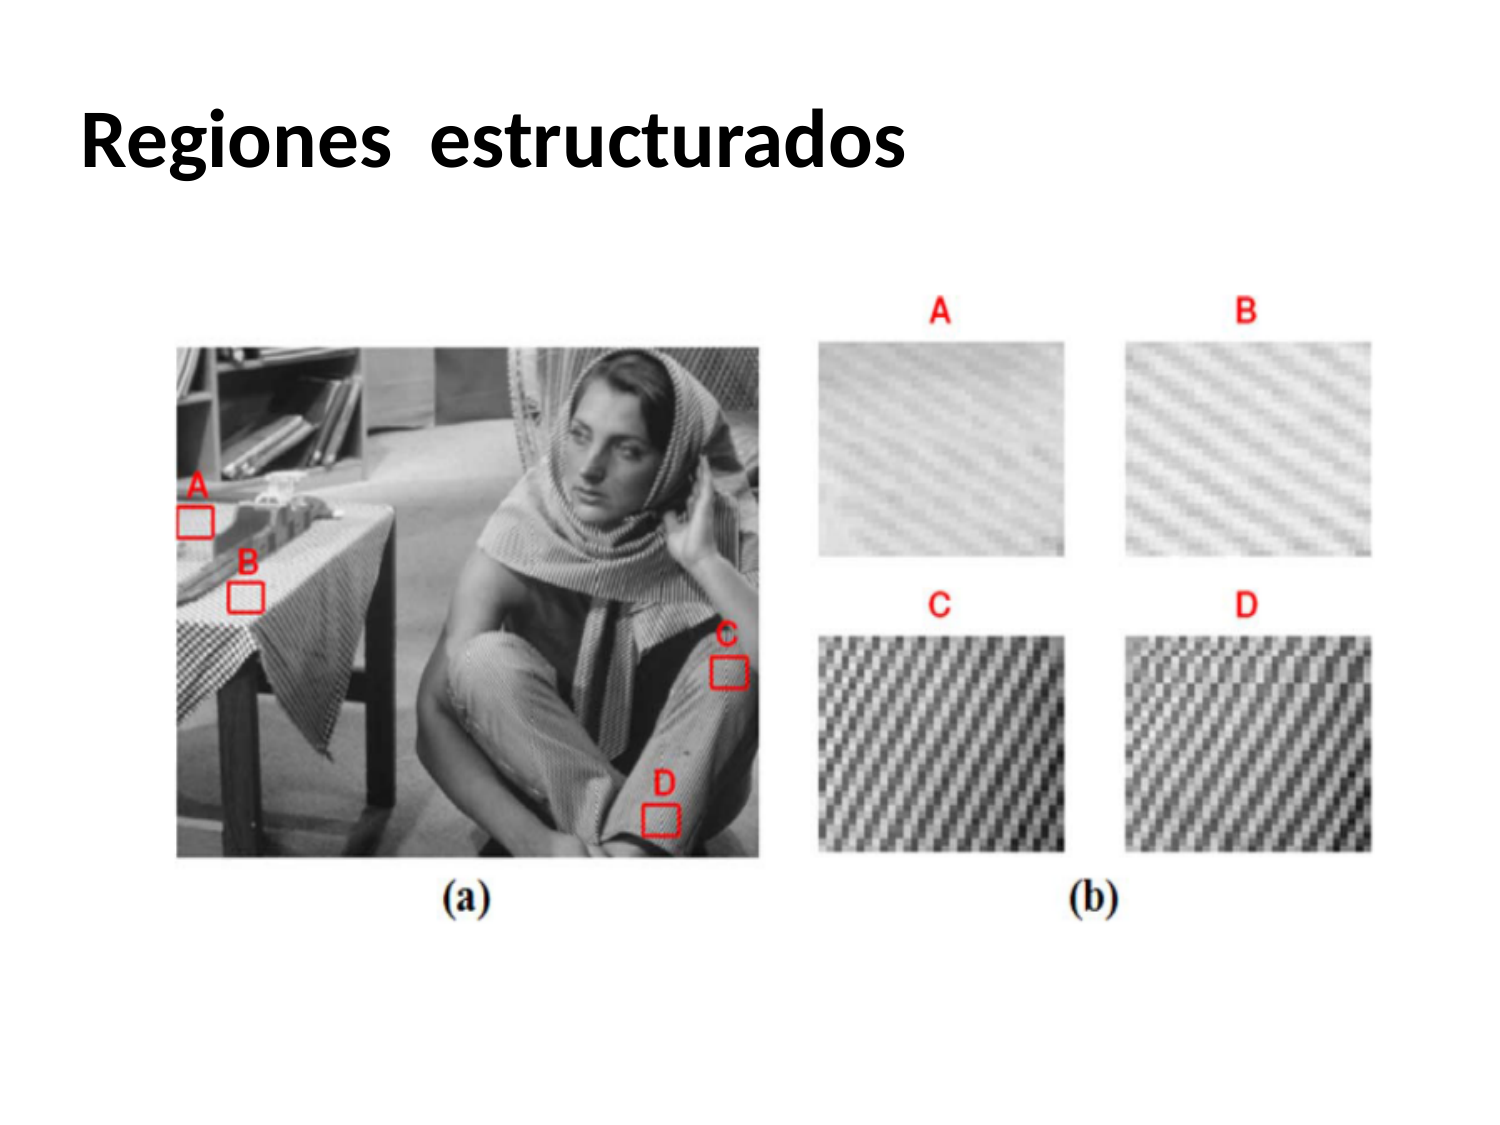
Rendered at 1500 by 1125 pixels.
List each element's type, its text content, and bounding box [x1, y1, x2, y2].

text_box Regiones estructurados [80, 45, 1152, 223]
picture [160, 261, 1393, 938]
text_box [75, 262, 1425, 1005]
